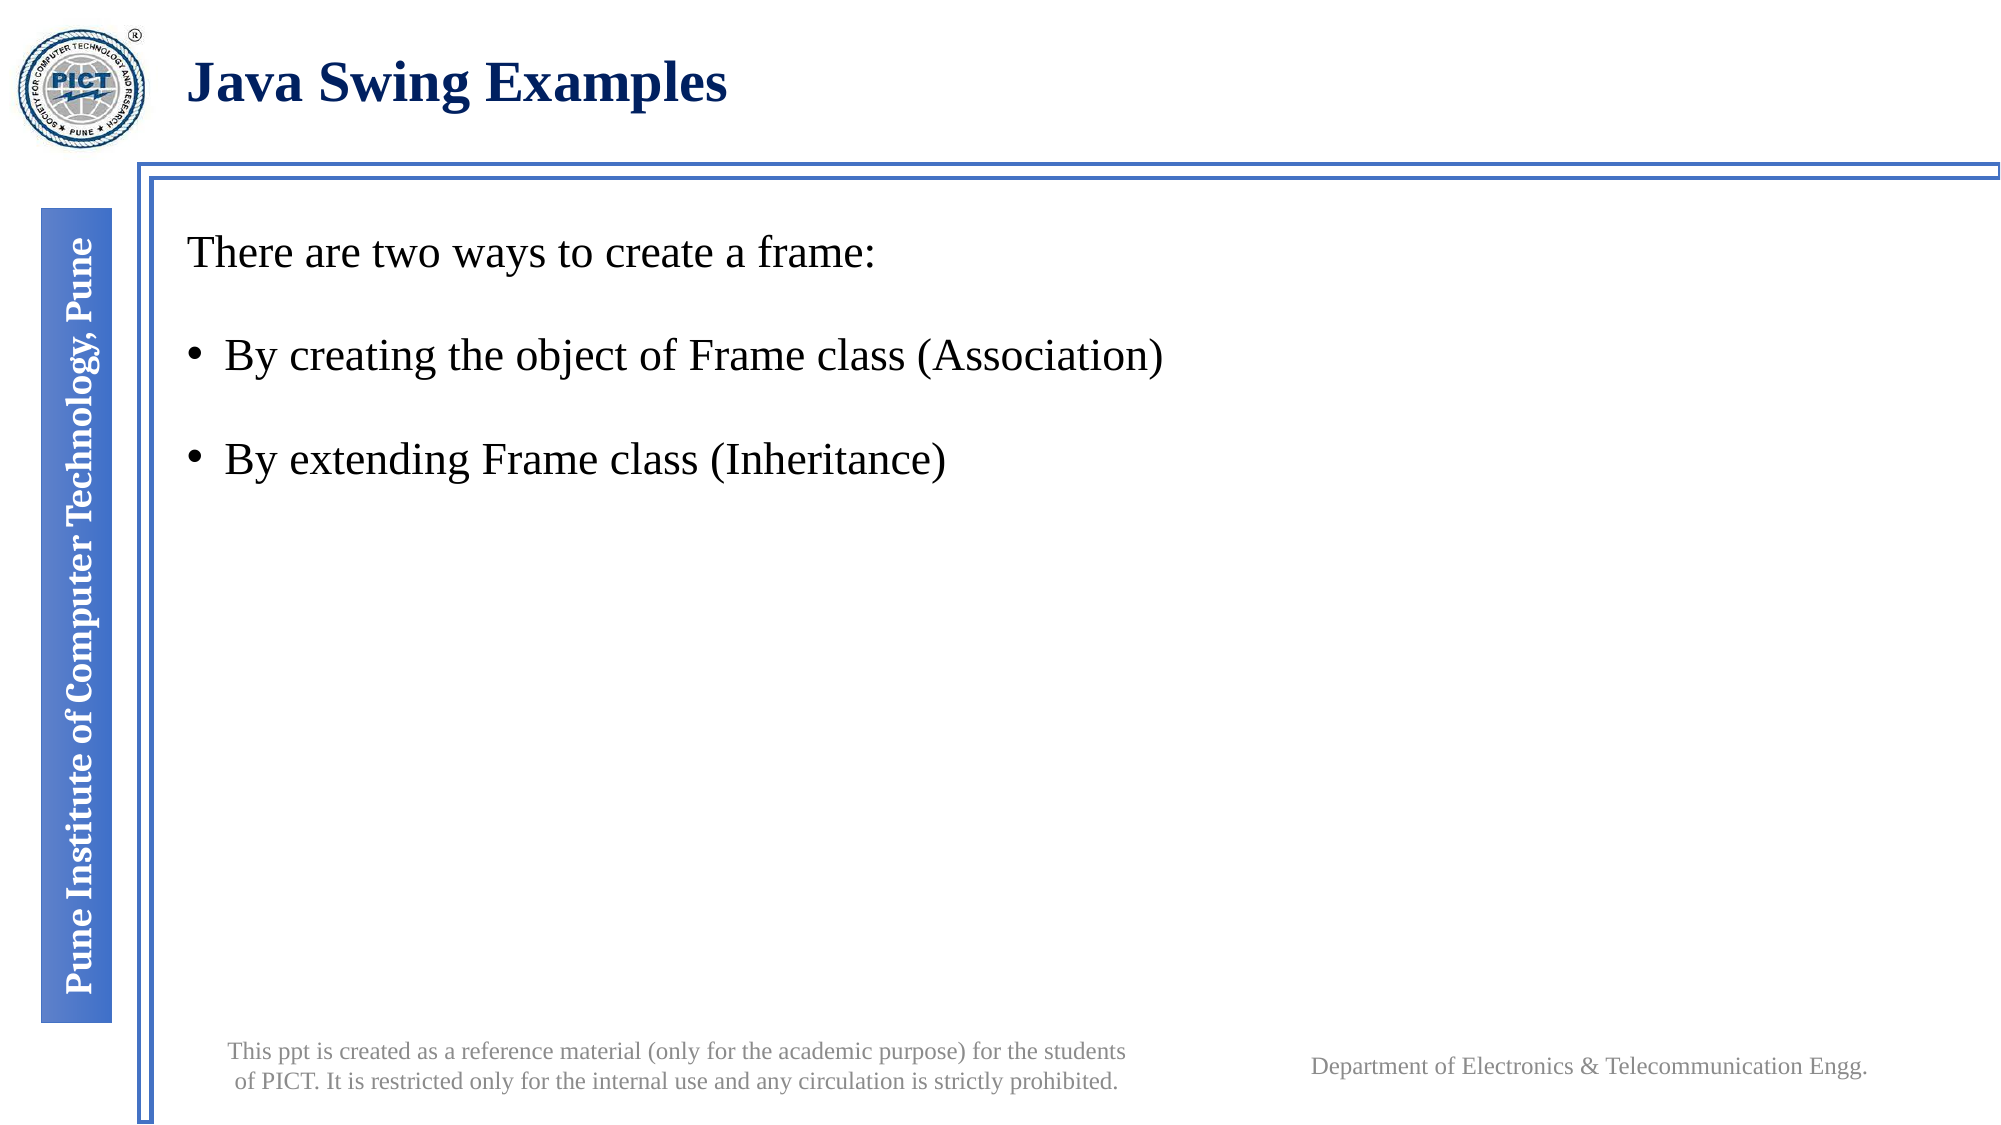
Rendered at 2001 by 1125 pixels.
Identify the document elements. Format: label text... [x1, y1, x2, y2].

list There are two ways to create a frame: By creating the object of Frame class (Association) By extending Frame class (Inheritance) [171, 186, 1897, 946]
footer Department of Electronics & Telecommunication Engg. [1215, 1037, 1971, 1092]
picture [9, 11, 161, 163]
title Java Swing Examples [171, 35, 1857, 129]
